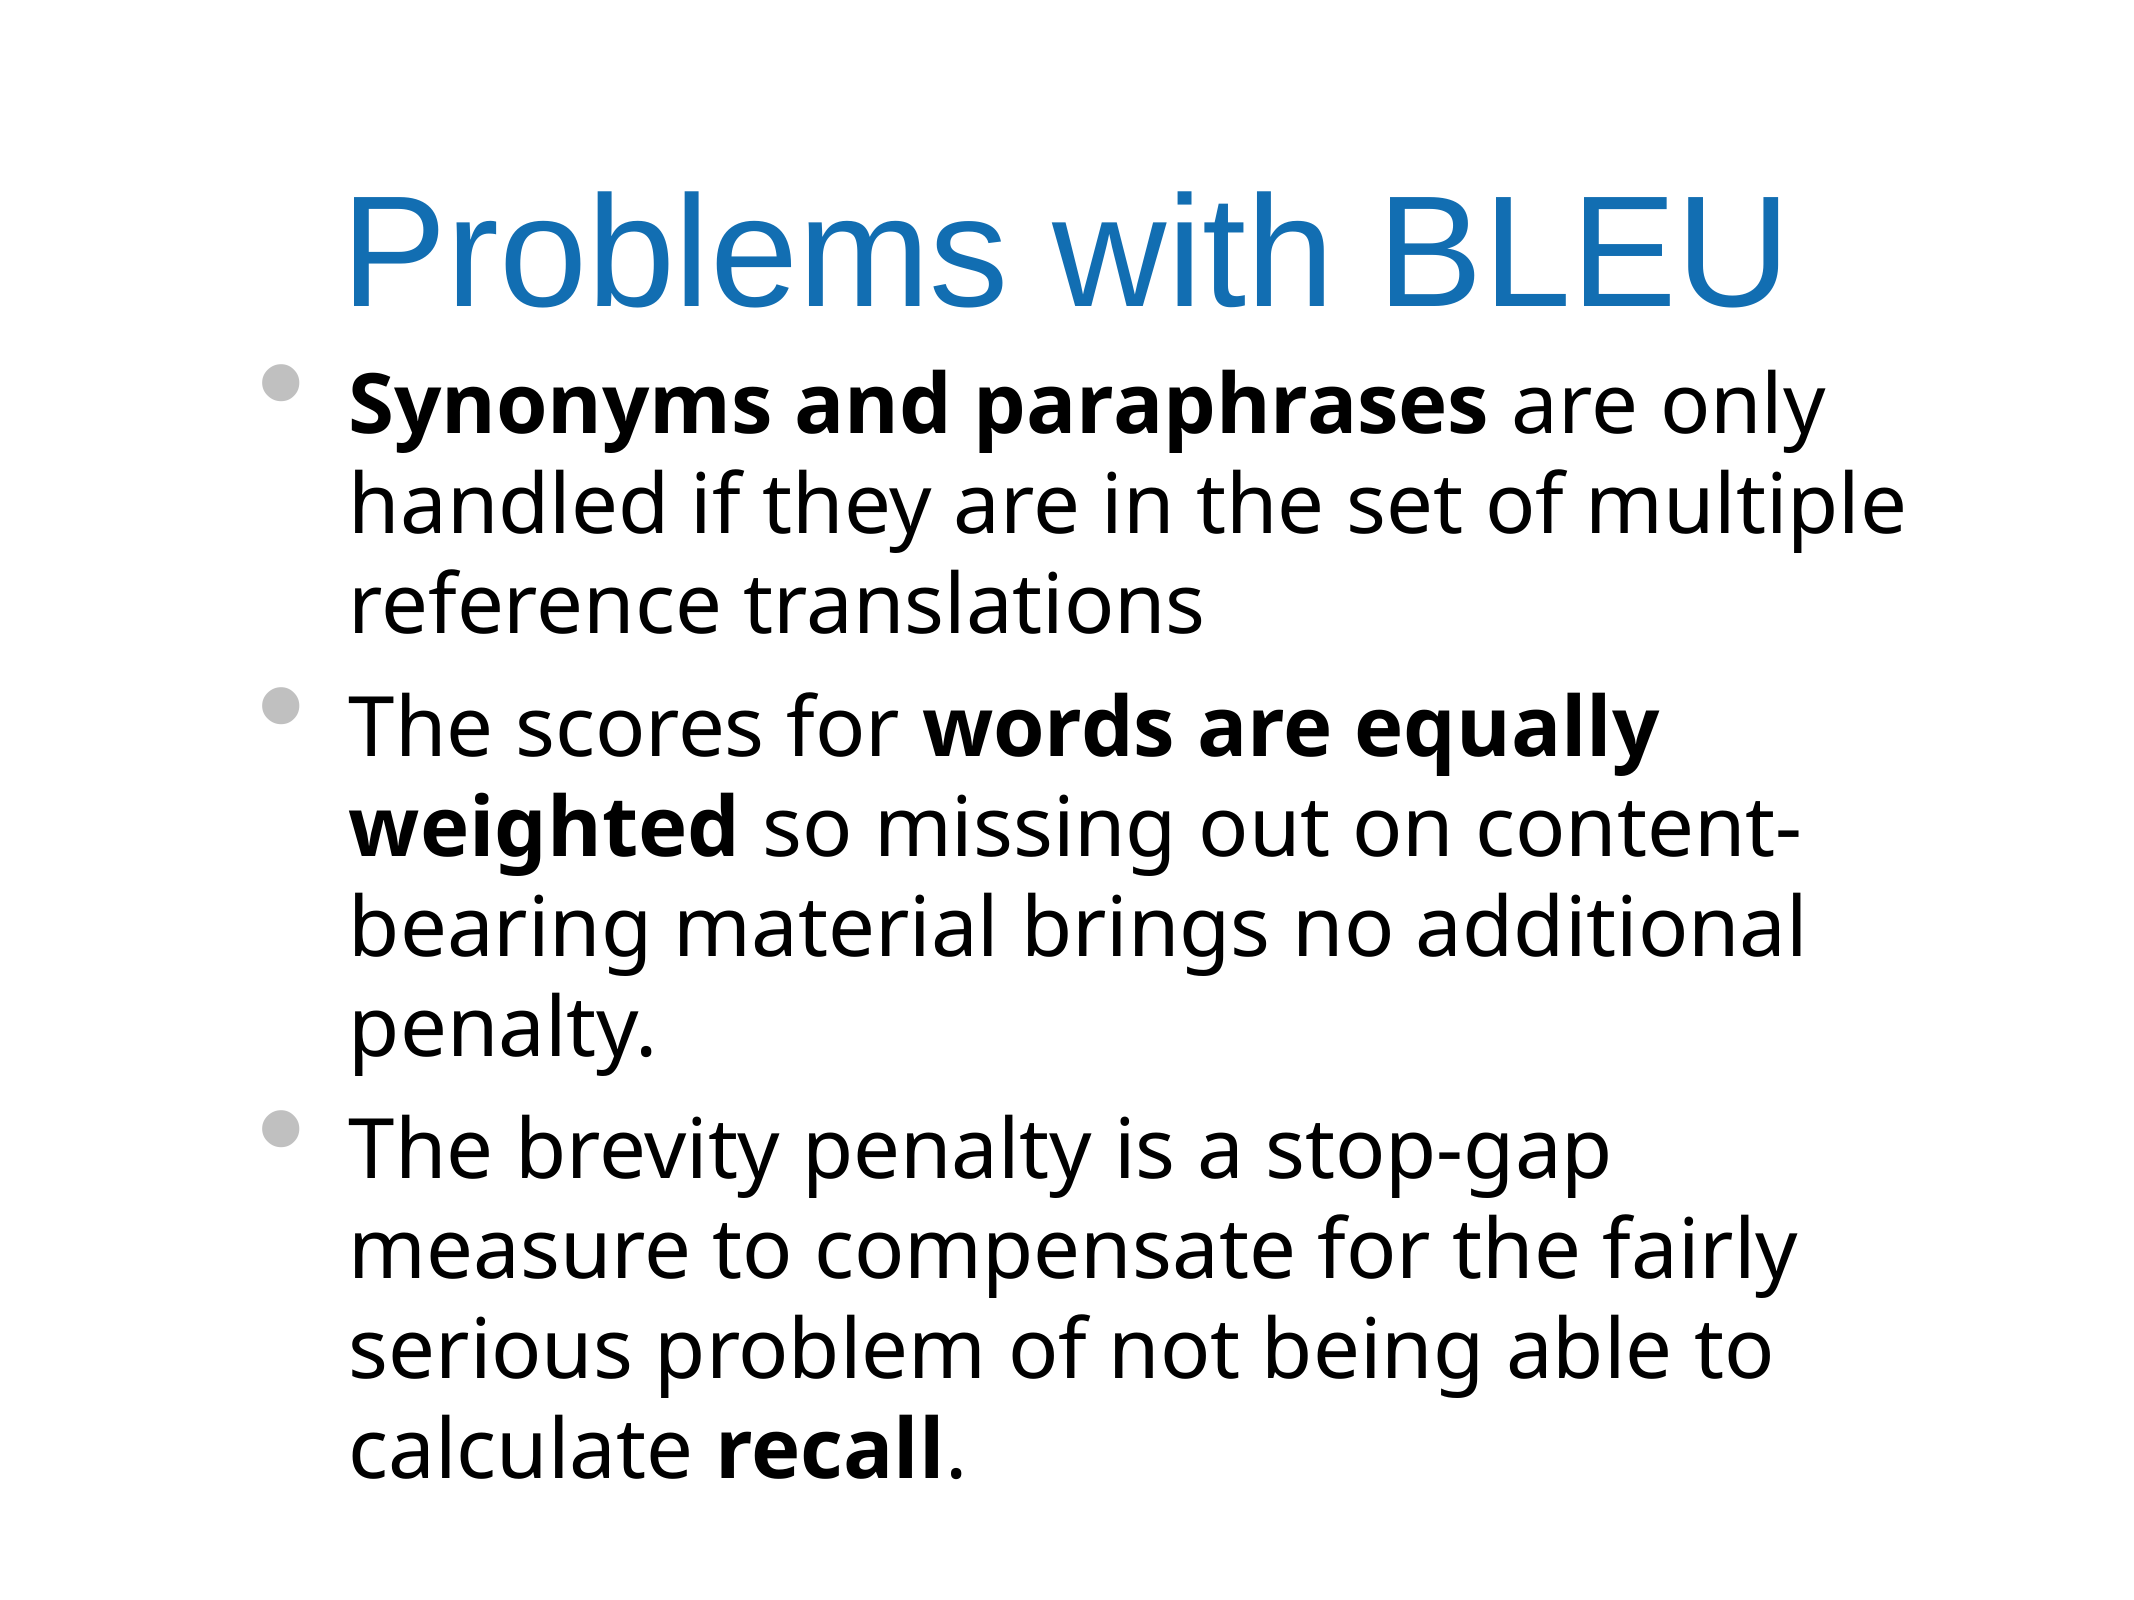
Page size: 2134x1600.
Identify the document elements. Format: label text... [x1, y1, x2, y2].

title Problems with BLEU [207, 42, 1926, 444]
list Synonyms and paraphrases are only handled if they are in the set of multiple reference translations The scores for words are equally weighted so missing out on content-bearing material brings no additional penalty. The brevity penalty is a stop-gap measure to compensate for the fairly serious problem of not being able to calculate recall. [207, 452, 1926, 1393]
